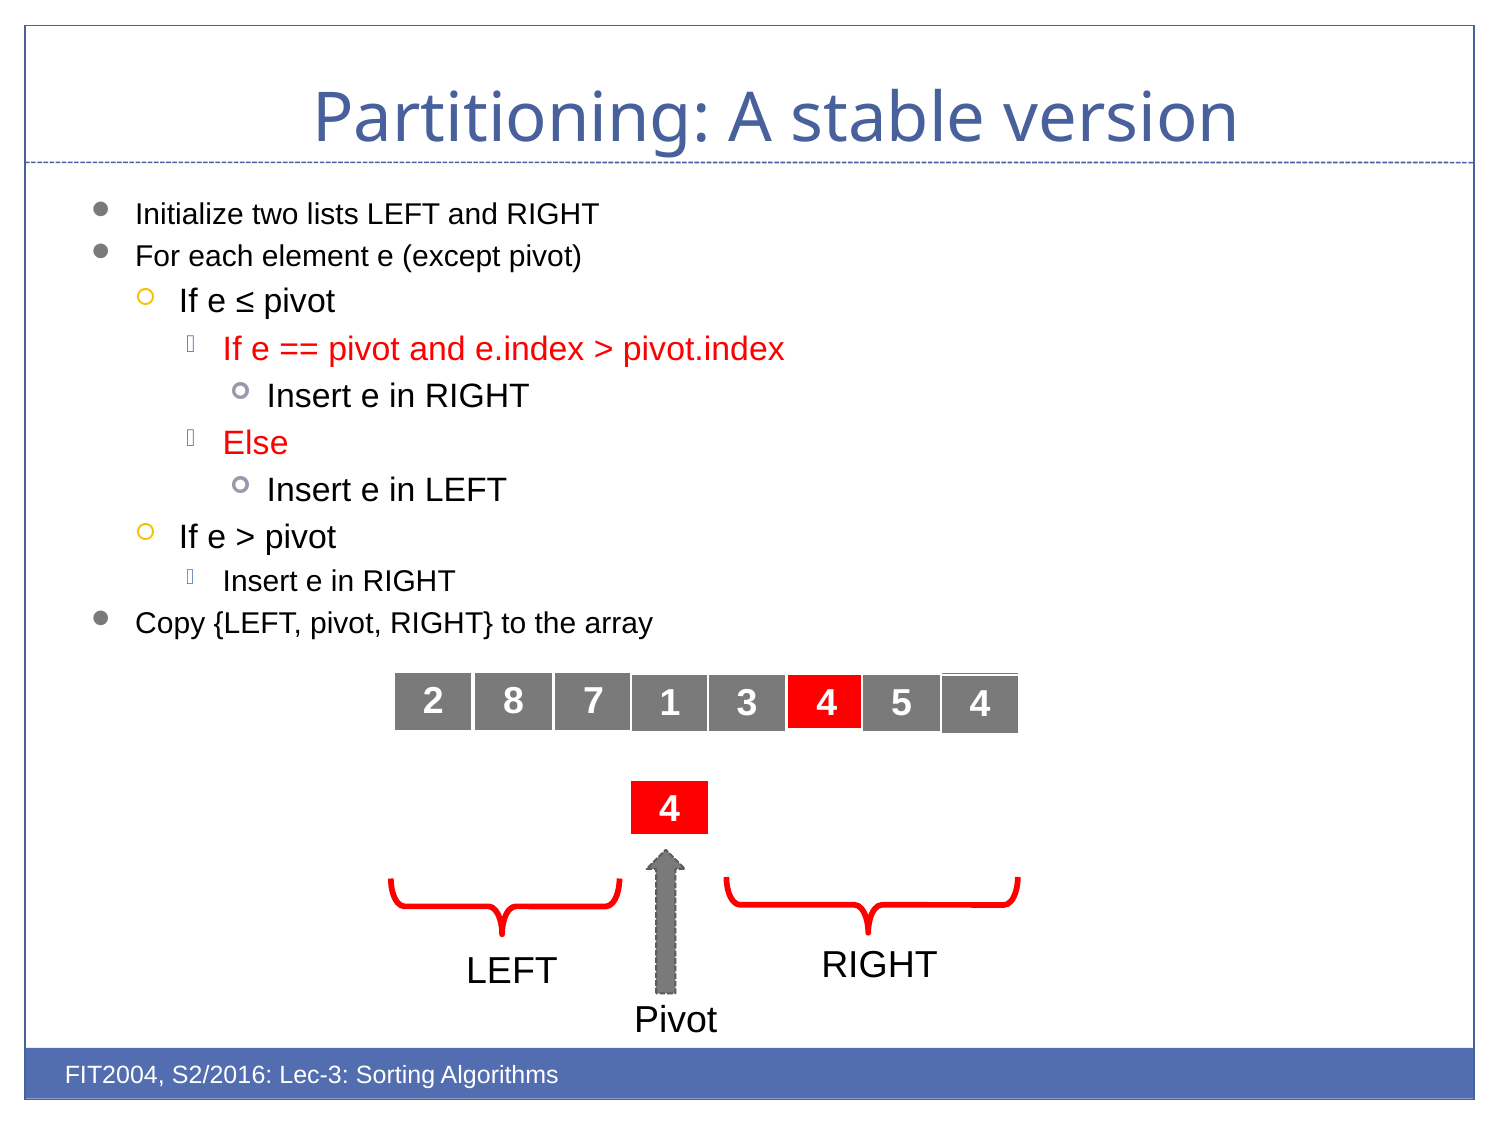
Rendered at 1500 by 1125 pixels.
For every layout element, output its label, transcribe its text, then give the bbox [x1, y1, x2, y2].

title Partitioning: A stable version [101, 0, 1452, 163]
table_header 2 [395, 673, 471, 730]
text_box RIGHT [806, 932, 1050, 993]
table_header 3 [709, 675, 785, 731]
text_box [645, 849, 685, 987]
table_header 5 [863, 675, 940, 731]
table_header 8 [475, 673, 552, 730]
text_box [725, 876, 1019, 932]
table_header 4 [631, 781, 708, 834]
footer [50, 1051, 800, 1112]
text_box LEFT [451, 938, 585, 998]
table_header 1 [632, 675, 707, 731]
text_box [619, 987, 939, 1048]
list Initialize two lists LEFT and RIGHT For each element e (except pivot) If e ≤ pivot If e == pivot and e.index > pivot.index Insert e in RIGHT Else Insert e in LEFT If e > pivot Insert e in RIGHT Copy {LEFT, pivot, RIGHT} to the array [76, 187, 1427, 649]
table_header 4 [942, 676, 1018, 733]
table_header 7 [555, 673, 630, 730]
text_box [390, 878, 621, 936]
table_header 4 [788, 675, 861, 728]
